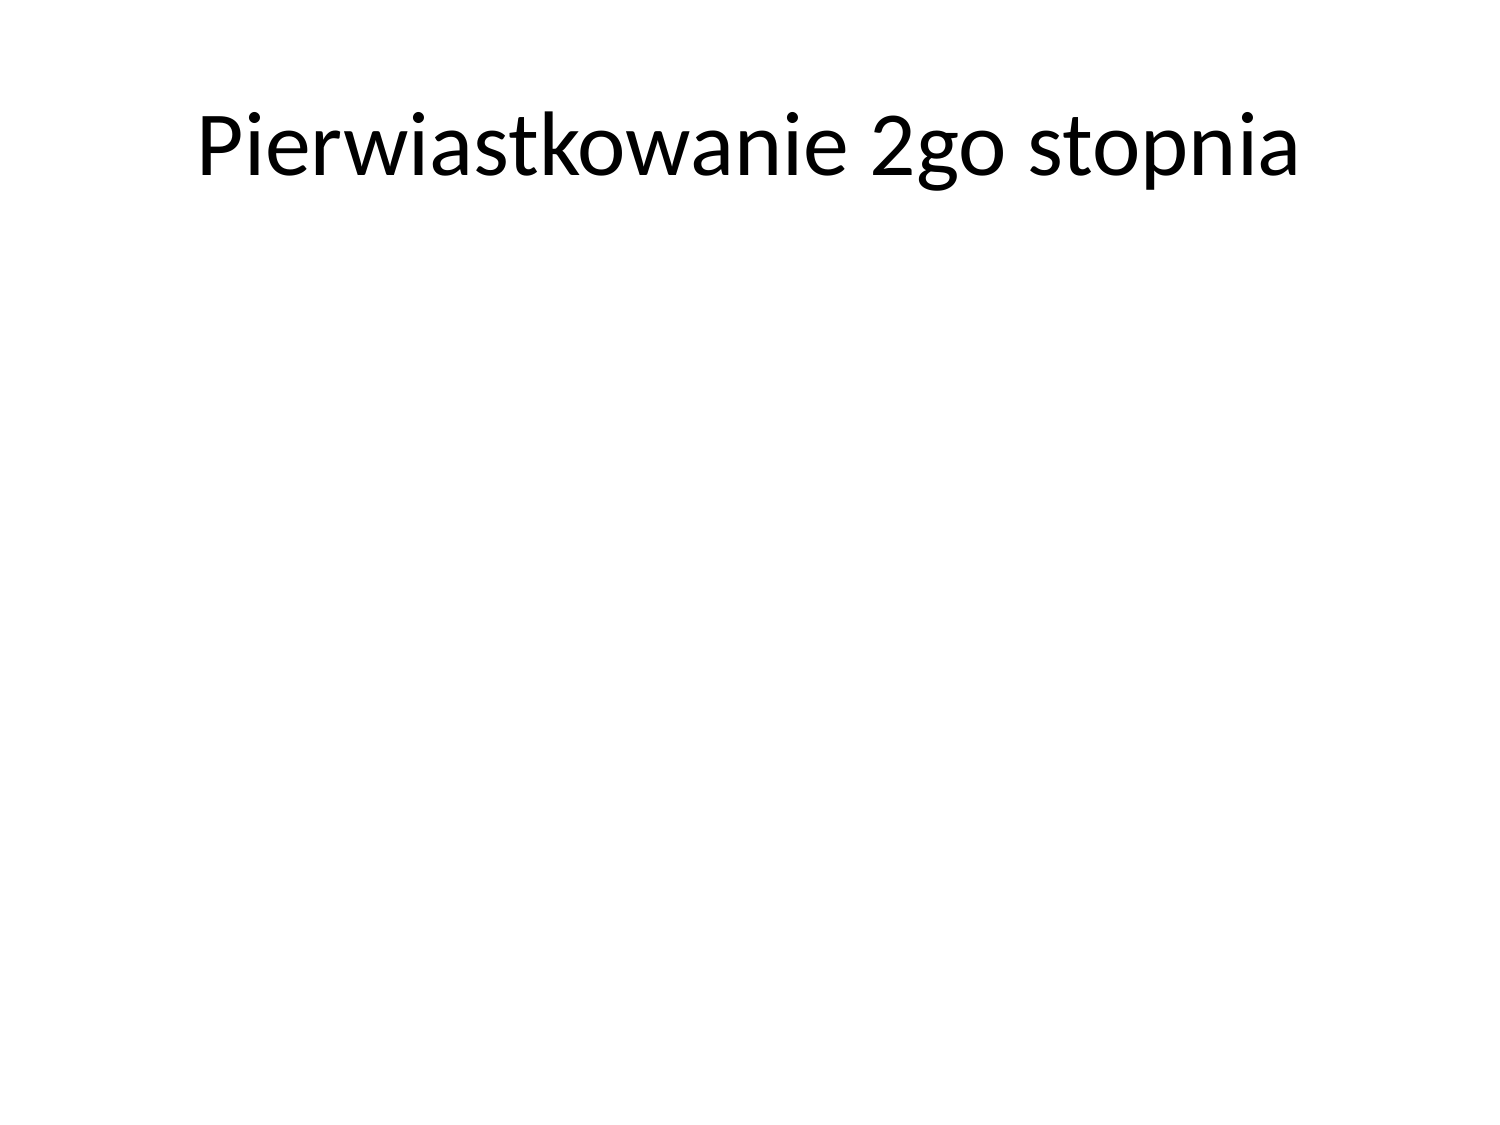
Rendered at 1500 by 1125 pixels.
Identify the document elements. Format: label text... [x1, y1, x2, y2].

title Pierwiastkowanie 2go stopnia [75, 45, 1425, 233]
